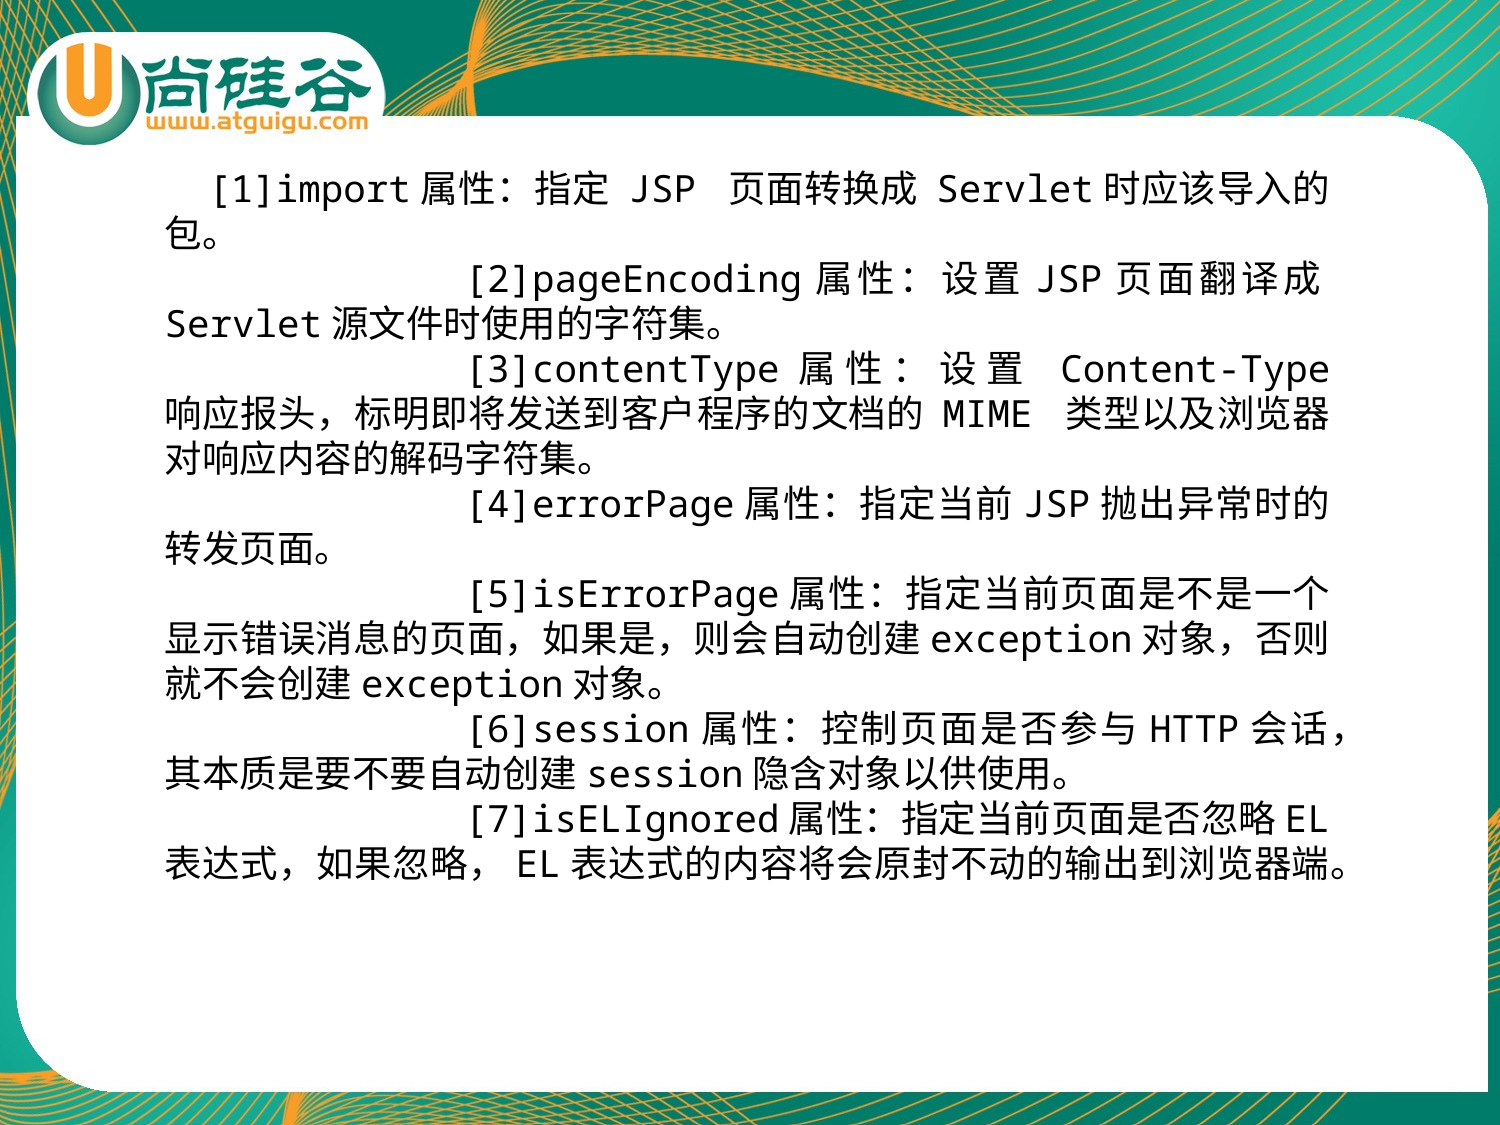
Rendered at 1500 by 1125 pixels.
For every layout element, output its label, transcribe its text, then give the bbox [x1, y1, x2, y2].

picture [0, 0, 1500, 1125]
text_box [1]import属性：指定 JSP 页面转换成 Servlet时应该导入的包。 [2]pageEncoding属性：设置JSP页面翻译成Servlet源文件时使用的字符集。 [3]contentType属性：设置 Content-Type 响应报头，标明即将发送到客户程序的文档的 MIME 类型以及浏览器对响应内容的解码字符集。 [4]errorPage属性：指定当前JSP抛出异常时的转发页面。 [5]isErrorPage属性：指定当前页面是不是一个显示错误消息的页面，如果是，则会自动创建exception对象，否则就不会创建exception对象。 [6]session属性：控制页面是否参与HTTP会话，其本质是要不要自动创建session隐含对象以供使用。 [7]isELIgnored属性：指定当前页面是否忽略EL表达式，如果忽略，EL表达式的内容将会原封不动的输出到浏览器端。 [46, 157, 1346, 893]
